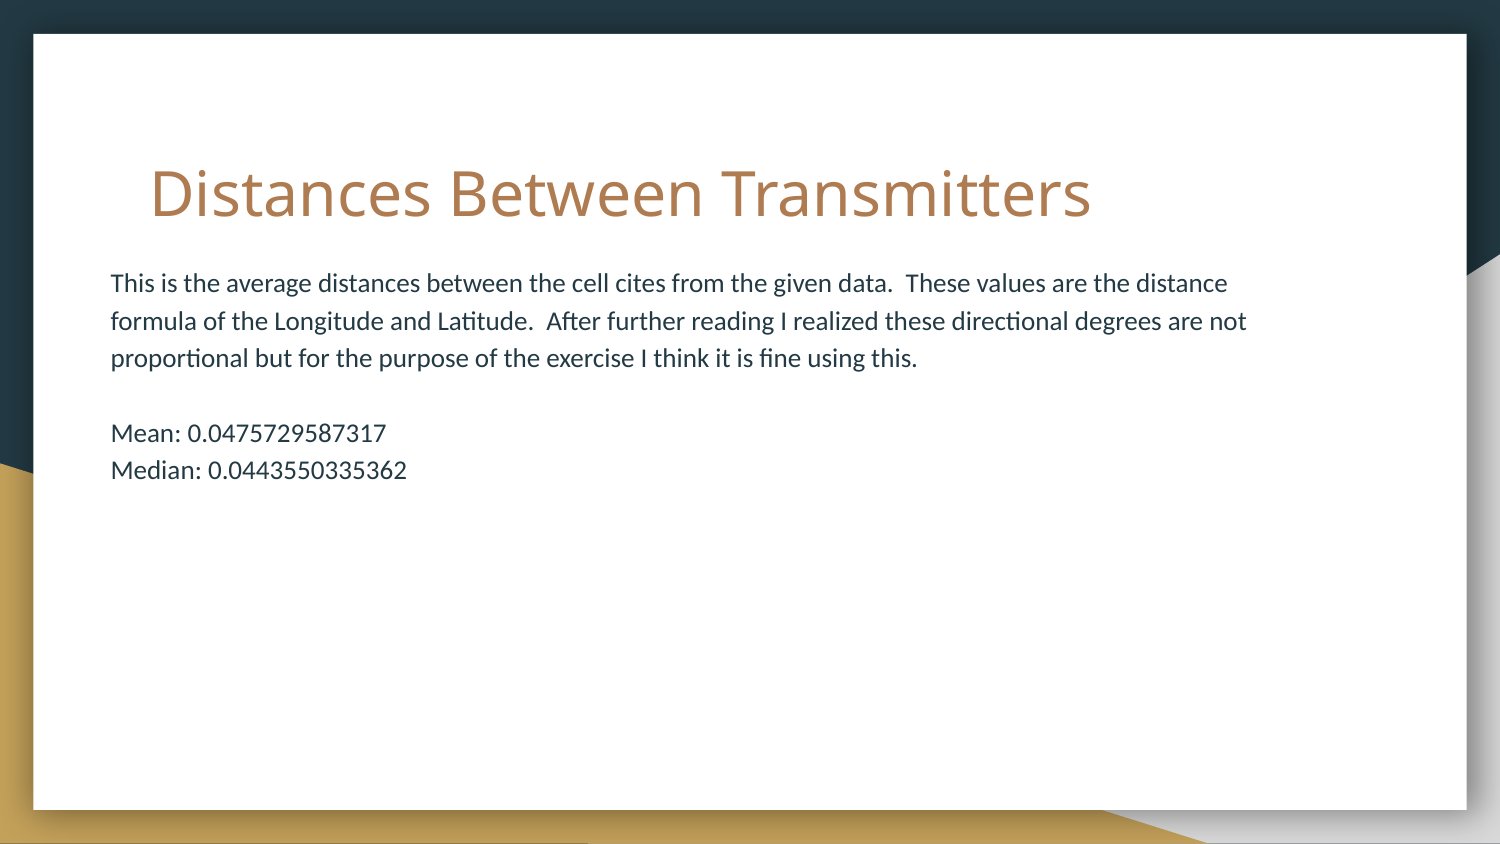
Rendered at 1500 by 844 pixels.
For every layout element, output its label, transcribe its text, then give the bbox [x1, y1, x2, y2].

list This is the average distances between the cell cites from the given data. These values are the distance formula of the Longitude and Latitude. After further reading I realized these directional degrees are not proportional but for the purpose of the exercise I think it is fine using this. Mean: 0.0475729587317 Median: 0.0443550335362 [95, 245, 1327, 648]
title Distances Between Transmitters [134, 138, 1366, 296]
